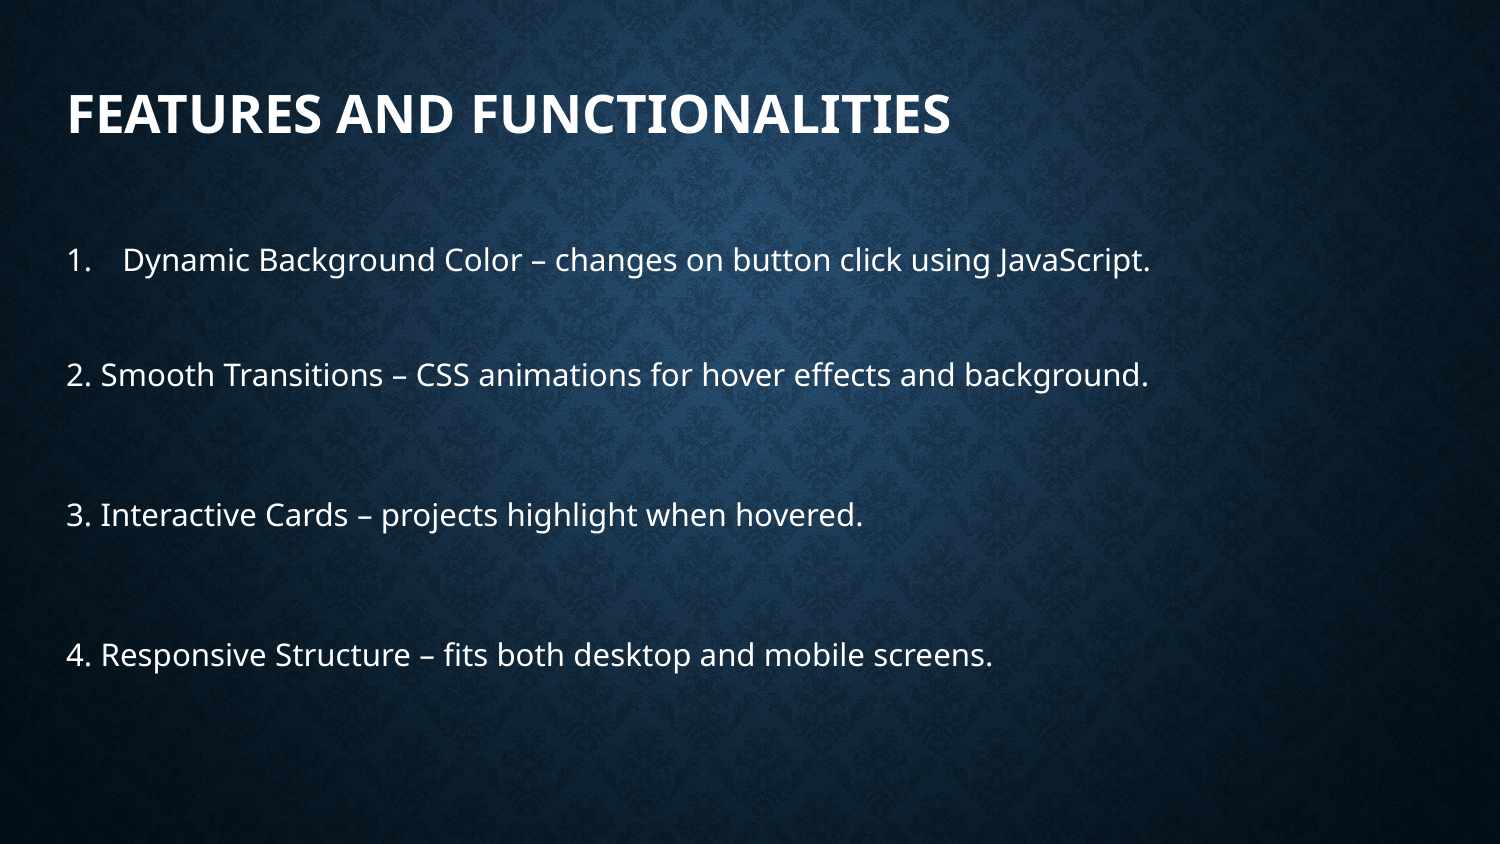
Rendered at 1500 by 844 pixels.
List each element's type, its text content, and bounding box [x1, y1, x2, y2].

title FEATURES AND FUNCTIONALITIES [51, 72, 1449, 167]
list Dynamic Background Color – changes on button click using JavaScript. 2. Smooth Transitions – CSS animations for hover effects and background. 3. Interactive Cards – projects highlight when hovered. 4. Responsive Structure – fits both desktop and mobile screens. [51, 218, 1349, 769]
